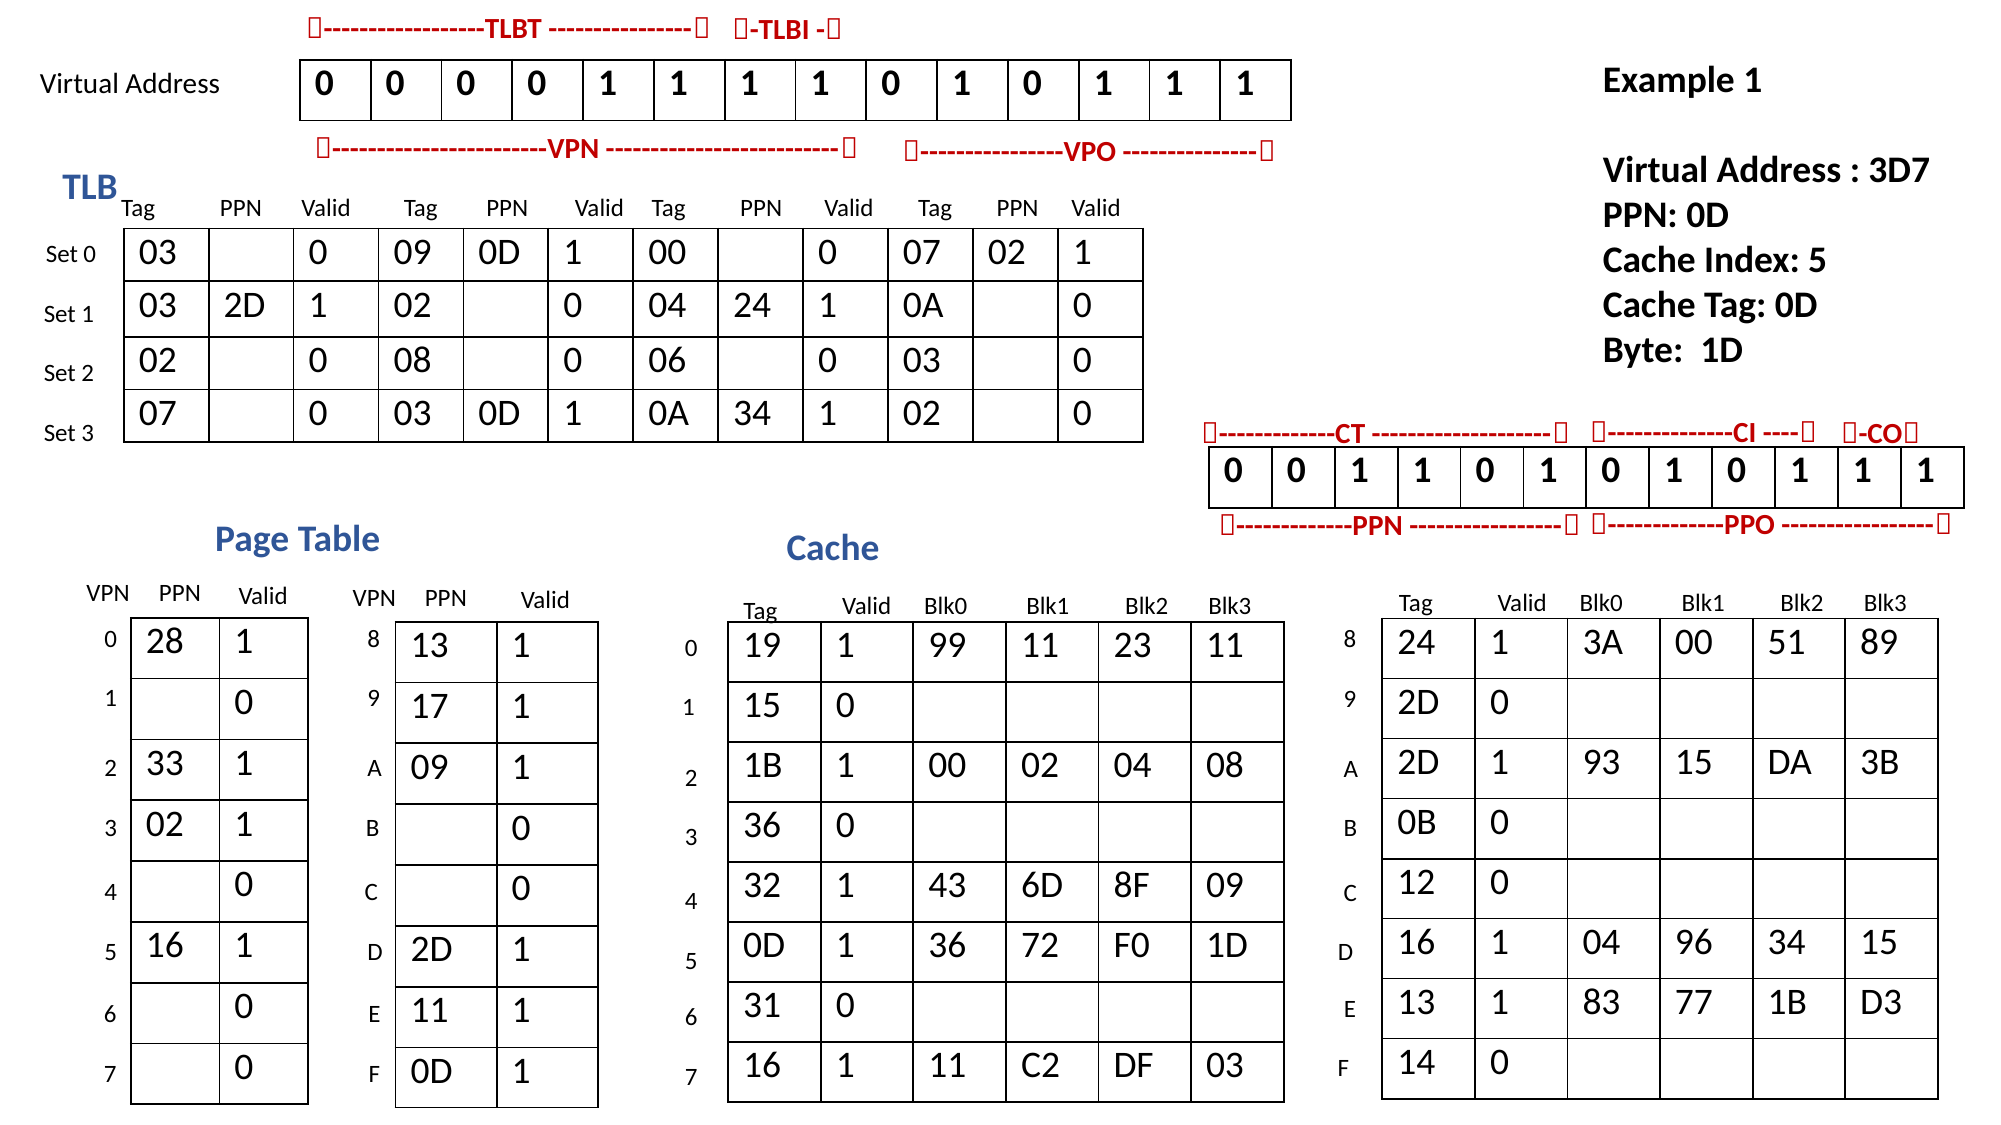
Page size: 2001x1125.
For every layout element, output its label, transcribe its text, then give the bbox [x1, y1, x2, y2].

table_cell 1 [498, 927, 597, 986]
table_header 1 [1524, 458, 1585, 498]
table_cell 3B [1846, 739, 1937, 798]
table_cell 1 [822, 743, 912, 801]
table_cell 02 [1007, 743, 1098, 801]
text_box C [349, 868, 393, 913]
table_cell 04 [1099, 743, 1190, 801]
table_cell 0A [889, 282, 972, 336]
table_cell 0 [1476, 679, 1567, 738]
table_cell 0 [549, 338, 632, 389]
table_cell 1 [804, 390, 887, 441]
table_cell [132, 1044, 219, 1103]
table_cell [1568, 1039, 1659, 1098]
table_header 09 [379, 229, 463, 280]
table_cell 24 [719, 282, 802, 336]
table_header 0 [1009, 61, 1078, 120]
table_cell [132, 862, 219, 921]
table_cell 11 [914, 1043, 1005, 1101]
table_cell [132, 984, 219, 1043]
table_cell 93 [1568, 739, 1659, 798]
table_cell [1846, 1039, 1937, 1098]
table_cell [1754, 679, 1844, 738]
text_box F [1317, 1044, 1365, 1089]
text_box Set 1 [29, 289, 110, 335]
text_box 1 [661, 683, 710, 728]
table_cell 0 [498, 805, 597, 864]
table_header 1 [655, 61, 724, 120]
text_box Valid [1482, 579, 1562, 624]
table_header 0 [1210, 458, 1271, 498]
text_box Valid [223, 572, 303, 618]
table_header [210, 229, 293, 280]
text_box Blk0 [909, 581, 983, 627]
table_header [1661, 859, 1752, 918]
text_box Valid [286, 184, 366, 230]
table_header 43 [914, 863, 1005, 921]
table_header 1 [1650, 457, 1711, 497]
table_header 1 [1902, 458, 1963, 497]
table_header 1 [796, 61, 865, 120]
text_box PPN [412, 573, 483, 619]
table_cell 0B [1383, 799, 1474, 858]
table_cell 36 [729, 803, 820, 861]
table_cell [914, 683, 1005, 741]
table_header 8F [1099, 863, 1190, 921]
table_cell [974, 390, 1057, 441]
table_header 11 [1007, 623, 1098, 681]
table_cell [914, 803, 1005, 861]
text_box Set 2 [29, 349, 110, 394]
text_box Page Table [200, 506, 437, 567]
table_cell 09 [396, 744, 496, 803]
text_box Blk2 [1765, 579, 1839, 624]
text_box ------------------------VPN -------------------------- [299, 121, 905, 172]
text_box ----------------VPO --------------- [887, 124, 1314, 175]
text_box 6 [658, 993, 713, 1039]
table_header [1568, 859, 1659, 918]
table_cell 06 [634, 338, 717, 389]
table_cell 1 [822, 1043, 912, 1101]
table_cell [132, 679, 219, 739]
table_cell 03 [379, 390, 463, 441]
table_cell 1 [822, 923, 912, 981]
table_header 0 [867, 61, 936, 120]
table_cell 02 [889, 390, 972, 441]
text_box B [1317, 804, 1373, 850]
text_box 9 [341, 674, 396, 719]
text_box 8 [341, 619, 396, 660]
text_box PPN [205, 184, 278, 230]
table_cell [1099, 983, 1190, 1041]
table_header 1 [549, 229, 632, 280]
table_cell 15 [1661, 739, 1752, 798]
text_box 5 [78, 927, 133, 973]
table_cell 00 [914, 743, 1005, 801]
table_cell 1 [804, 282, 887, 336]
table_header 1 [1839, 458, 1900, 497]
table_cell [1661, 1039, 1752, 1098]
table_cell 0D [396, 1048, 496, 1107]
table_cell 13 [1383, 979, 1474, 1038]
table_cell 02 [132, 801, 219, 860]
table_header 00 [634, 229, 717, 280]
table_cell [1099, 683, 1190, 741]
table_cell 72 [1007, 923, 1098, 981]
table_cell 1 [1476, 979, 1567, 1038]
table_header 00 [1661, 619, 1752, 678]
table_cell 1 [294, 282, 378, 336]
table_cell 0 [294, 338, 378, 389]
table_cell [1846, 679, 1937, 738]
table_header 1 [822, 623, 912, 681]
text_box Set 0 [31, 229, 112, 275]
table_cell [396, 805, 496, 864]
table_cell 0 [1059, 390, 1142, 441]
table_header 19 [729, 623, 820, 681]
table_cell 1 [1476, 919, 1567, 978]
table_header 28 [132, 619, 219, 678]
table_cell [974, 338, 1057, 389]
table_cell 02 [125, 338, 208, 389]
table_cell 11 [396, 988, 496, 1047]
text_box Cache [771, 515, 1046, 576]
text_box Tag [389, 184, 453, 230]
table_cell 0 [1059, 282, 1142, 336]
text_box Tag [728, 587, 793, 632]
table_cell 1D [1192, 923, 1283, 981]
text_box Blk0 [1564, 579, 1638, 624]
table_cell [1192, 683, 1283, 741]
table_cell 0 [220, 679, 307, 739]
table_header 0 [1273, 458, 1334, 498]
table_cell DA [1754, 739, 1844, 798]
table_header 09 [1192, 863, 1283, 921]
table_cell F0 [1099, 923, 1190, 981]
table_cell 1 [549, 390, 632, 441]
table_cell 1B [1754, 979, 1844, 1038]
table_cell [1192, 803, 1283, 861]
table_cell DF [1099, 1043, 1190, 1101]
table_cell [1007, 683, 1098, 741]
table_header 0 [1587, 457, 1648, 497]
table_cell 07 [125, 390, 208, 441]
table_header 32 [729, 863, 820, 921]
table_cell D3 [1846, 979, 1937, 1038]
text_box Virtual Address [25, 57, 236, 107]
text_box E [353, 989, 396, 1035]
table_header 1 [498, 623, 597, 682]
table_cell 1 [498, 1048, 597, 1107]
table_cell 1 [220, 740, 307, 799]
text_box Tag [1383, 579, 1448, 624]
table_header 23 [1099, 623, 1190, 681]
text_box -------------PPO ----------------- [1575, 497, 1993, 548]
text_box -CO [1826, 407, 1977, 458]
table_header 1 [584, 61, 653, 120]
table_header 0 [804, 229, 887, 280]
text_box Example 1 Virtual Address : 3D7 PPN: 0D Cache Index: 5 Cache Tag: 0D Byte: 1D [1588, 47, 1946, 377]
table_cell 0 [549, 282, 632, 336]
table_cell 0 [498, 866, 597, 925]
text_box 2 [658, 753, 713, 799]
table_cell [396, 866, 496, 925]
text_box Valid [506, 576, 586, 621]
table_header 1 [1336, 458, 1397, 498]
text_box PPN [471, 184, 544, 230]
table_cell 03 [125, 282, 208, 336]
table_cell C2 [1007, 1043, 1098, 1101]
table_header 0 [1476, 859, 1567, 918]
text_box C [1317, 868, 1372, 914]
table_cell 16 [132, 923, 219, 982]
table_cell 1 [498, 683, 597, 742]
table_cell 04 [634, 282, 717, 336]
table_cell 1B [729, 743, 820, 801]
table_header 11 [1192, 623, 1283, 681]
text_box A [1317, 745, 1374, 790]
table_header 6D [1007, 863, 1098, 921]
table_cell [1007, 803, 1098, 861]
table_header 3A [1568, 619, 1659, 678]
table_header 1 [1776, 457, 1837, 497]
text_box 3 [658, 813, 713, 858]
table_cell [464, 282, 547, 336]
table_cell 0 [822, 683, 912, 741]
text_box Valid [559, 184, 636, 230]
text_box E [1317, 984, 1372, 1030]
table_cell 83 [1568, 979, 1659, 1038]
table_cell 0 [804, 338, 887, 389]
table_header 0 [442, 61, 511, 120]
table_cell 03 [1192, 1043, 1283, 1101]
table_cell [1846, 799, 1937, 858]
text_box --------------CI ---- [1575, 406, 1993, 457]
table_header [719, 229, 802, 280]
table_header 03 [125, 229, 208, 280]
table_header 0 [513, 61, 582, 120]
table_cell 1 [1476, 739, 1567, 798]
table_header 0 [294, 229, 378, 280]
text_box Tag [636, 184, 701, 230]
text_box PPN [725, 184, 798, 230]
table_cell 31 [729, 983, 820, 1041]
table_cell 2D [210, 282, 293, 336]
table_header 1 [1399, 458, 1460, 498]
table_header 99 [914, 623, 1005, 681]
text_box TLB [47, 154, 155, 215]
table_cell 15 [1846, 919, 1937, 978]
table_header 1 [1476, 619, 1567, 678]
table_cell 04 [1568, 919, 1659, 978]
text_box 8 [1317, 615, 1372, 660]
text_box 5 [658, 936, 713, 982]
table_header 89 [1846, 619, 1937, 678]
text_box 0 [658, 623, 713, 669]
table_cell 16 [729, 1043, 820, 1101]
table_cell 2D [396, 927, 496, 986]
table_cell 33 [132, 740, 219, 799]
text_box 4 [658, 877, 713, 922]
table_cell 1 [498, 744, 597, 803]
table_cell [1661, 679, 1752, 738]
table_header 0 [372, 61, 441, 120]
text_box Tag [106, 184, 171, 230]
text_box -TLBI - [717, 2, 903, 53]
table_cell 1 [220, 923, 307, 982]
table_cell 17 [396, 683, 496, 742]
text_box VPN [71, 568, 145, 614]
table_header 1 [1059, 229, 1142, 280]
table_cell [210, 338, 293, 389]
text_box 1 [78, 674, 133, 719]
table_cell 0 [1059, 338, 1142, 389]
text_box Blk3 [1193, 581, 1267, 627]
text_box PPN [981, 184, 1054, 230]
table_cell 02 [379, 282, 463, 336]
table_cell 2D [1383, 739, 1474, 798]
text_box A [352, 744, 397, 790]
table_header 1 [822, 863, 912, 921]
table_header 1 [1221, 61, 1290, 120]
table_cell 0 [822, 803, 912, 861]
table_cell 0 [1476, 799, 1567, 858]
table_header 1 [220, 619, 307, 678]
table_header 0 [1713, 457, 1774, 497]
text_box VPN [337, 573, 412, 619]
text_box 2 [89, 744, 132, 790]
table_header 24 [1383, 619, 1474, 678]
table_header 0 [1461, 458, 1523, 498]
text_box 0 [78, 614, 133, 660]
text_box 7 [89, 1049, 132, 1095]
table_cell 0A [634, 390, 717, 441]
text_box B [339, 804, 395, 849]
table_cell 96 [1661, 919, 1752, 978]
table_header 02 [974, 229, 1057, 280]
table_cell 0 [1476, 1039, 1567, 1098]
table_cell [1568, 679, 1659, 738]
table_cell 08 [379, 338, 463, 389]
text_box D [1317, 928, 1369, 973]
table_cell 0 [220, 984, 307, 1043]
table_cell 15 [729, 683, 820, 741]
table_header [1846, 859, 1937, 918]
text_box PPN [145, 568, 217, 614]
table_header 1 [1080, 61, 1149, 120]
table_header 1 [938, 61, 1007, 120]
text_box ------------------TLBT ---------------- [291, 1, 755, 52]
table_header 1 [1150, 61, 1219, 120]
text_box 6 [89, 989, 132, 1035]
table_cell 1 [498, 988, 597, 1047]
table_cell [1754, 1039, 1844, 1098]
text_box Blk1 [1666, 579, 1740, 624]
table_header 12 [1383, 859, 1474, 918]
table_cell 0 [294, 390, 378, 441]
table_cell 77 [1661, 979, 1752, 1038]
table_cell 0 [220, 862, 307, 921]
text_box Set 3 [29, 408, 110, 454]
table_cell 0D [464, 390, 547, 441]
table_cell [719, 338, 802, 389]
table_header 13 [396, 623, 496, 682]
text_box Valid [809, 184, 889, 230]
table_cell 0 [822, 983, 912, 1041]
table_cell [1568, 799, 1659, 858]
table_cell [974, 282, 1057, 336]
text_box -------------PPN ----------------- [1203, 498, 1622, 549]
table_cell 0D [729, 923, 820, 981]
table_cell 2D [1383, 679, 1474, 738]
table_cell 08 [1192, 743, 1283, 801]
table_cell [210, 390, 293, 441]
text_box Blk2 [1110, 581, 1184, 627]
table_cell 14 [1383, 1039, 1474, 1098]
table_cell [1754, 799, 1844, 858]
table_cell [1007, 983, 1098, 1041]
table_header 1 [726, 61, 795, 120]
text_box Tag [903, 184, 968, 230]
text_box Blk3 [1848, 579, 1922, 624]
text_box 4 [78, 868, 133, 913]
table_cell 36 [914, 923, 1005, 981]
table_cell [914, 983, 1005, 1041]
table_cell [464, 338, 547, 389]
text_box 3 [78, 804, 133, 849]
table_cell 34 [1754, 919, 1844, 978]
table_cell [1661, 799, 1752, 858]
table_header [1754, 859, 1844, 918]
text_box 7 [658, 1052, 713, 1098]
text_box Valid [1056, 184, 1136, 230]
table_header 0D [464, 229, 547, 280]
text_box Valid [827, 581, 907, 627]
text_box -------------CT -------------------- [1186, 407, 1604, 458]
text_box F [353, 1049, 396, 1095]
table_cell 34 [719, 390, 802, 441]
text_box 9 [1317, 674, 1372, 720]
table_cell 16 [1383, 919, 1474, 978]
table_header 51 [1754, 619, 1844, 678]
table_cell [1192, 983, 1283, 1041]
table_cell 1 [220, 801, 307, 860]
text_box D [340, 927, 398, 973]
text_box Blk1 [1011, 581, 1085, 627]
table_cell 0 [220, 1044, 307, 1103]
table_cell 03 [889, 338, 972, 389]
table_cell [1099, 803, 1190, 861]
table_header 0 [301, 61, 370, 120]
table_header 07 [889, 229, 972, 280]
